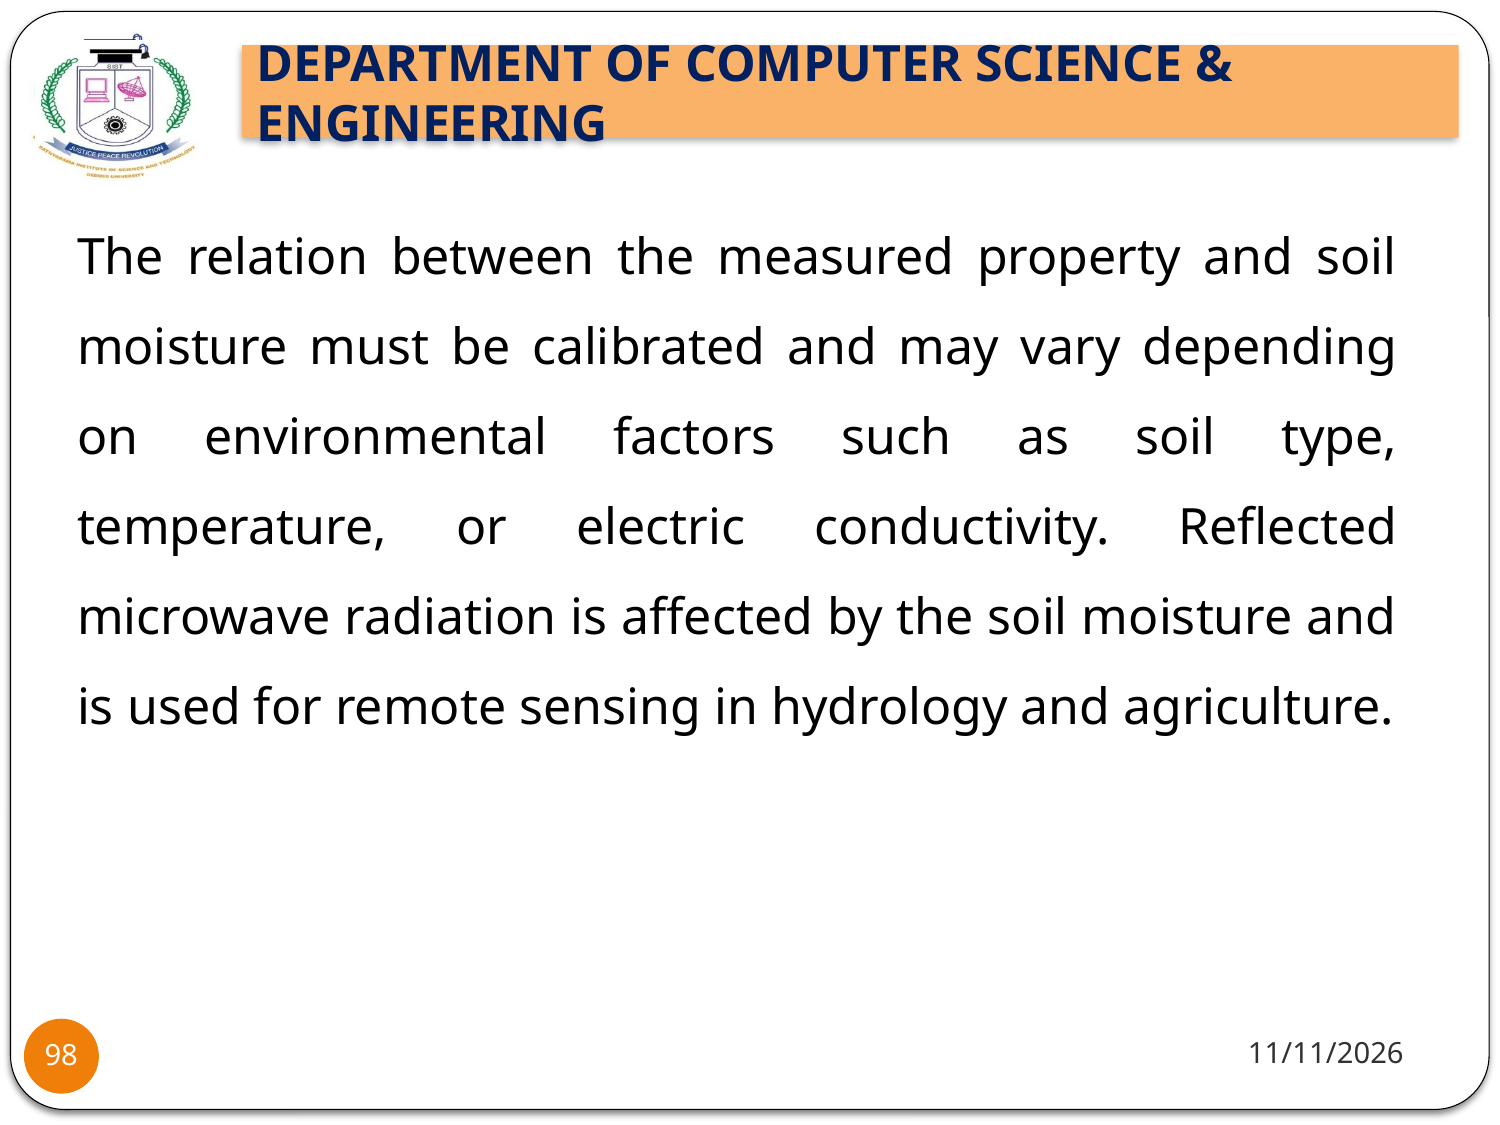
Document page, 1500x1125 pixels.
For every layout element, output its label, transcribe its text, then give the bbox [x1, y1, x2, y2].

text_box The relation between the measured property and soil moisture must be calibrated and may vary depending on environmental factors such as soil type, temperature, or electric conductivity. Reflected microwave radiation is affected by the soil moisture and is used for remote sensing in hydrology and agriculture. [62, 187, 1413, 743]
slide_number 98 [23, 1018, 99, 1094]
picture [29, 30, 200, 182]
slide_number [1012, 1015, 1419, 1094]
